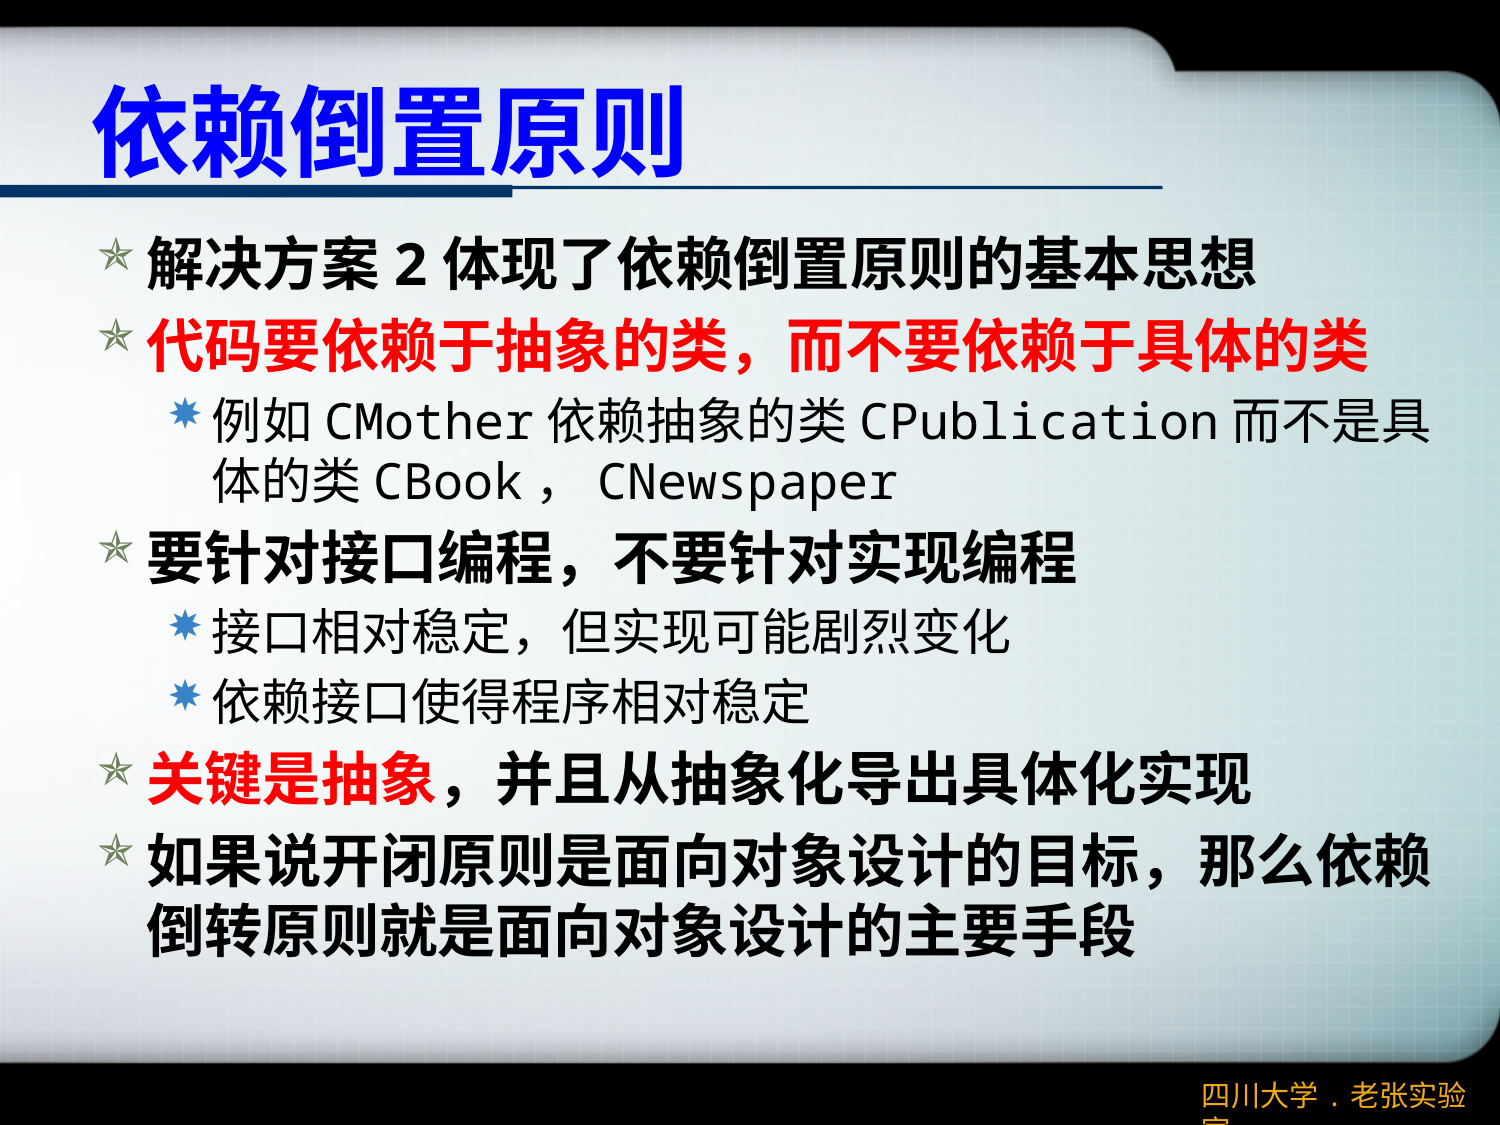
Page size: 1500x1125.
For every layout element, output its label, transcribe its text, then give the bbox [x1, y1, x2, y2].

picture [0, 0, 1500, 1125]
title 依赖倒置原则 [75, 78, 1447, 180]
list 解决方案2体现了依赖倒置原则的基本思想 代码要依赖于抽象的类，而不要依赖于具体的类 例如CMother依赖抽象的类CPublication而不是具体的类CBook，CNewspaper 要针对接口编程，不要针对实现编程 接口相对稳定，但实现可能剧烈变化 依赖接口使得程序相对稳定 关键是抽象，并且从抽象化导出具体化实现 如果说开闭原则是面向对象设计的目标，那么依赖倒转原则就是面向对象设计的主要手段 [75, 219, 1447, 1059]
